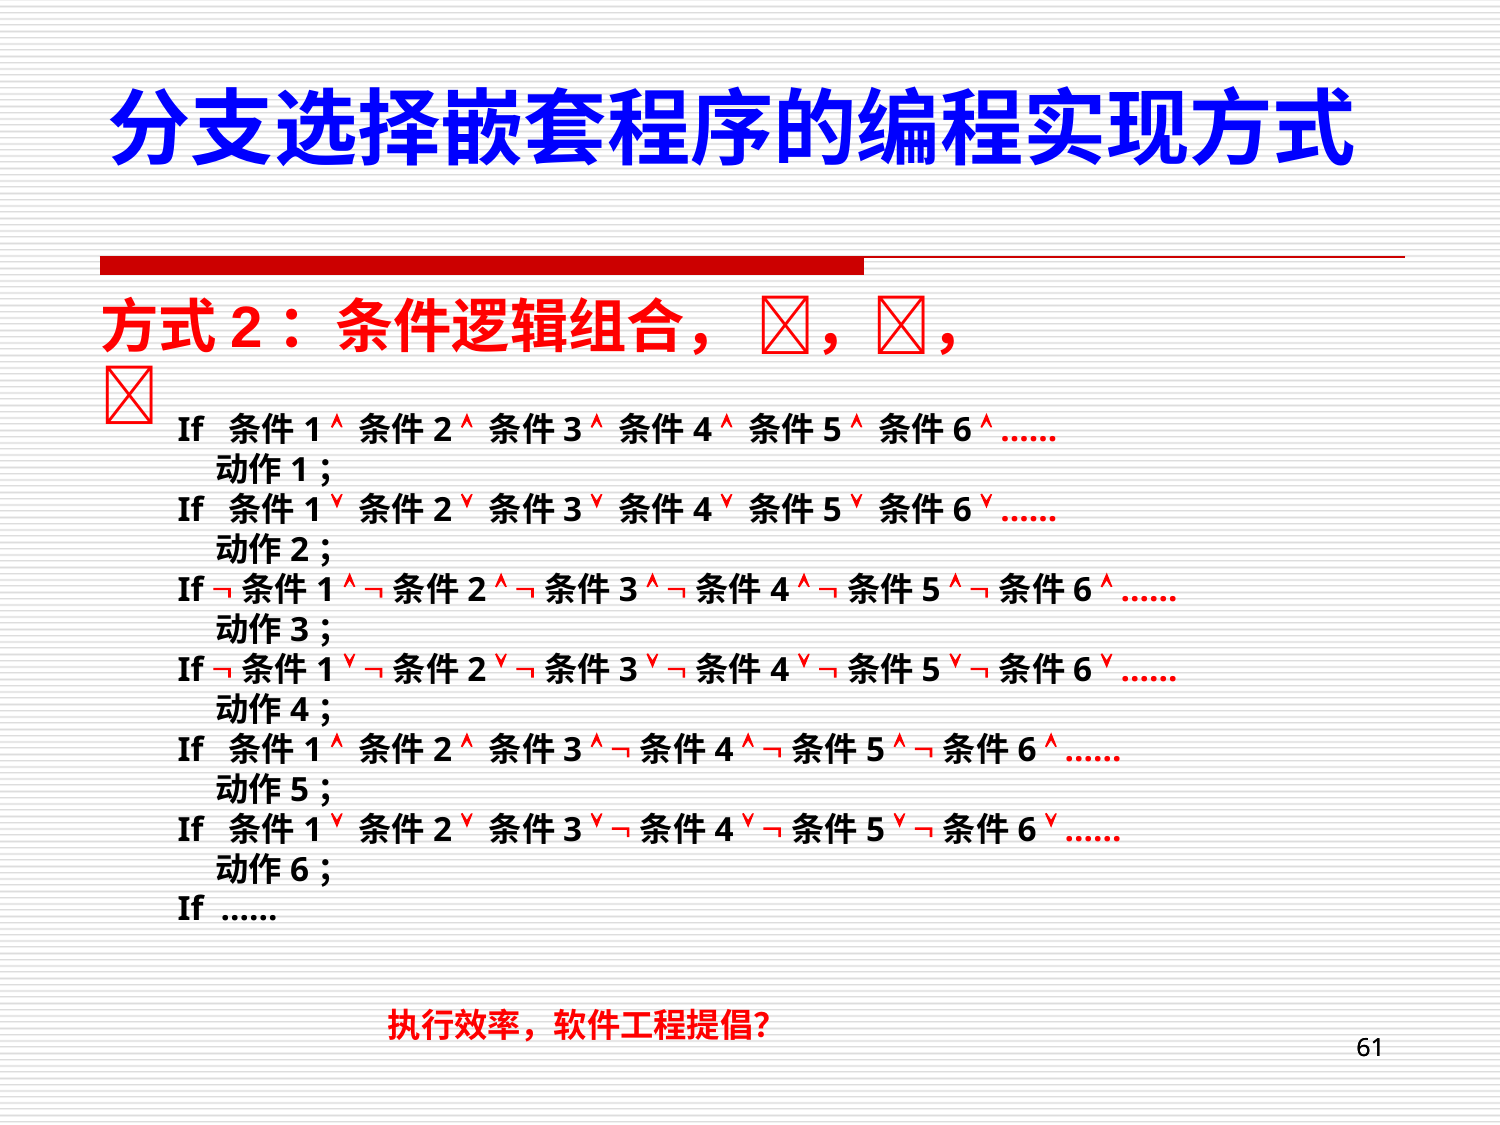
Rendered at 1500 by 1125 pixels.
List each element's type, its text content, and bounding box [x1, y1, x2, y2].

text_box 方式2：条件逻辑组合， ，， [85, 281, 1060, 437]
picture [0, 0, 1500, 1125]
text_box If 条件1  条件2  条件3  条件4  条件5  条件6  …… 动作1； If 条件1  条件2  条件3  条件4  条件5  条件6  …… 动作2； If 条件1  条件2  条件3  条件4  条件5  条件6  …… 动作3； If 条件1  条件2  条件3  条件4  条件5  条件6  …… 动作4； If 条件1  条件2  条件3  条件4  条件5  条件6  …… 动作5； If 条件1  条件2  条件3  条件4  条件5  条件6  …… 动作6； If …… [162, 401, 1360, 935]
text_box 分支选择嵌套程序的编程实现方式 [92, 67, 1430, 183]
text_box 执行效率，软件工程提倡？ [372, 996, 1060, 1052]
text_box 61 [1074, 1024, 1400, 1103]
